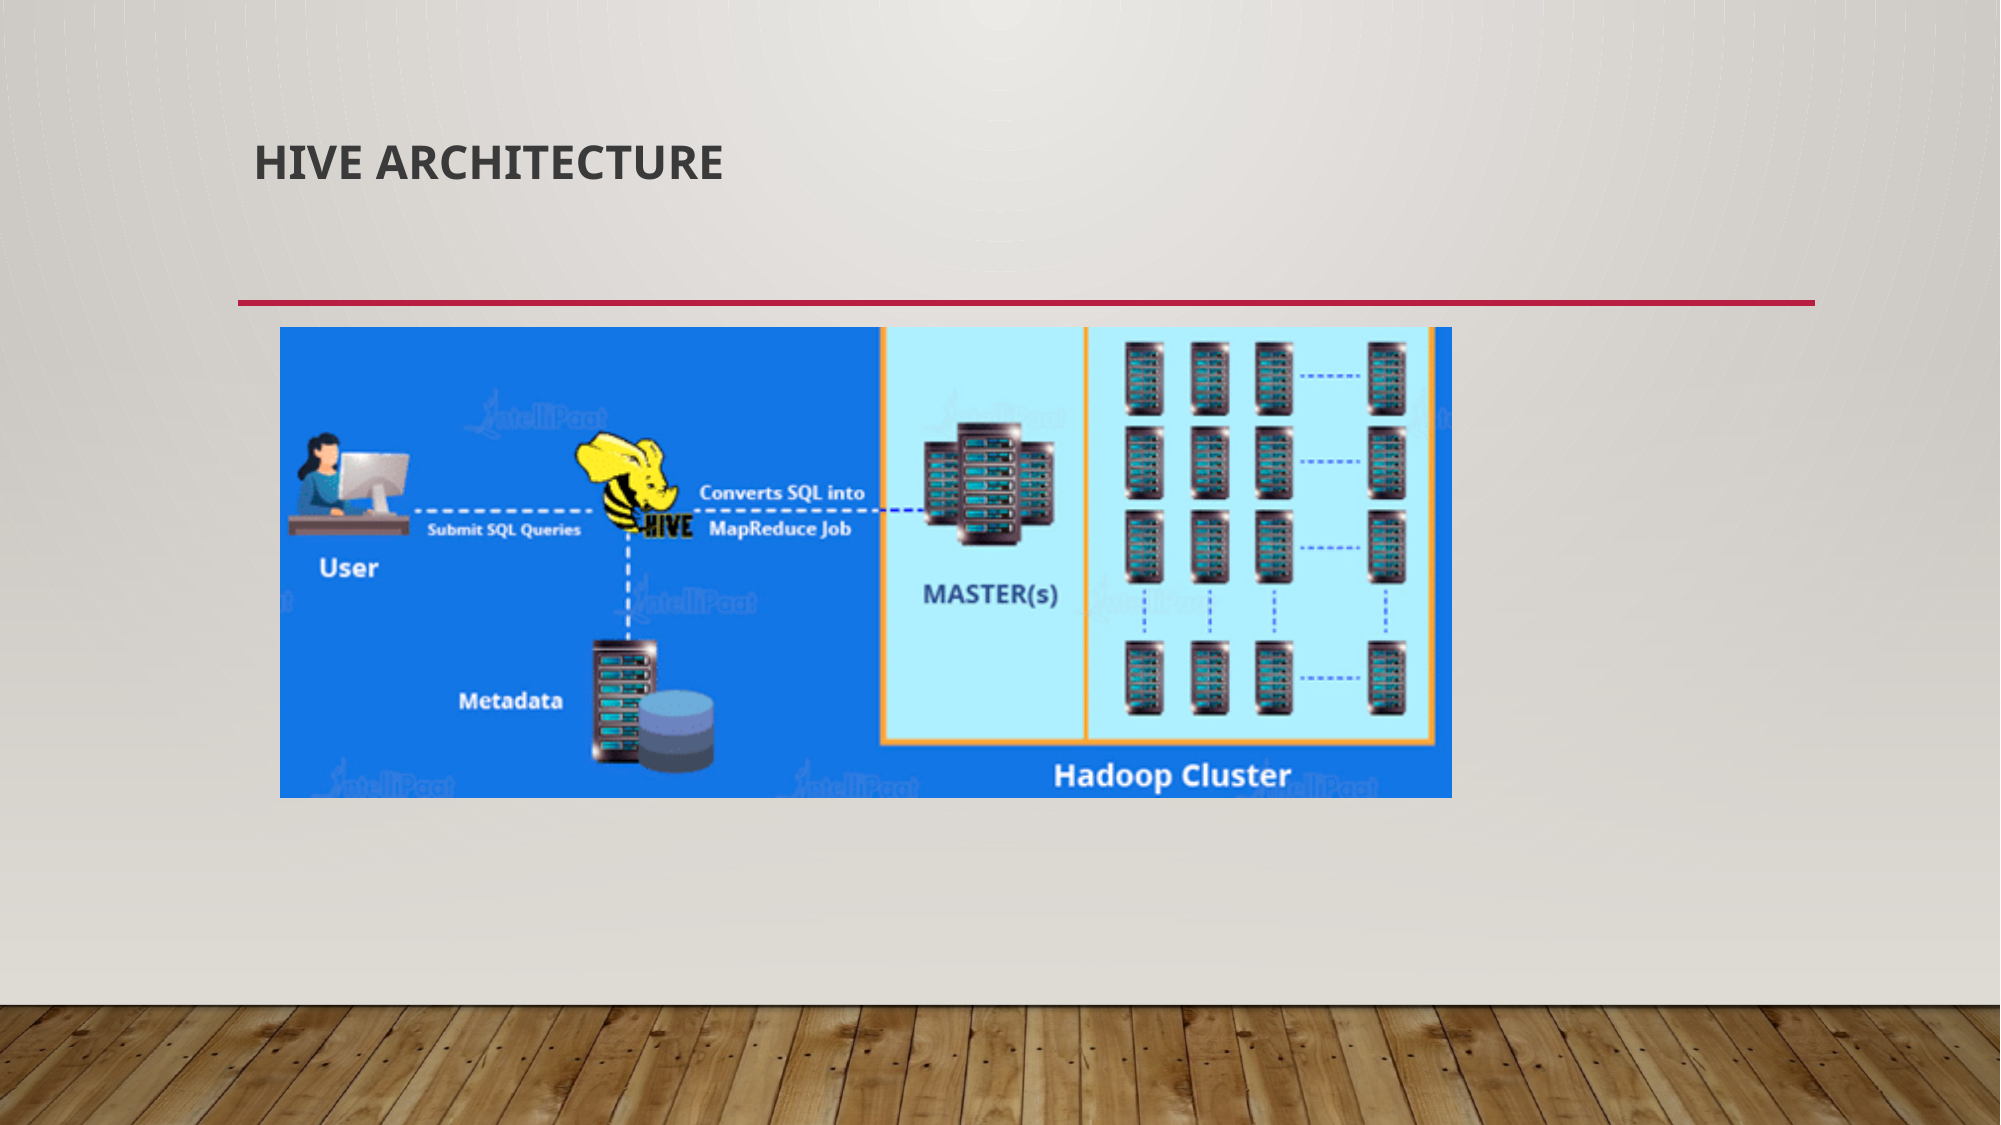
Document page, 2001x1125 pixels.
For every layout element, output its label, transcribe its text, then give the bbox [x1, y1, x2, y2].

picture [0, 1005, 2000, 1125]
picture [280, 327, 1452, 798]
title Hive Architecture [238, 131, 1814, 305]
